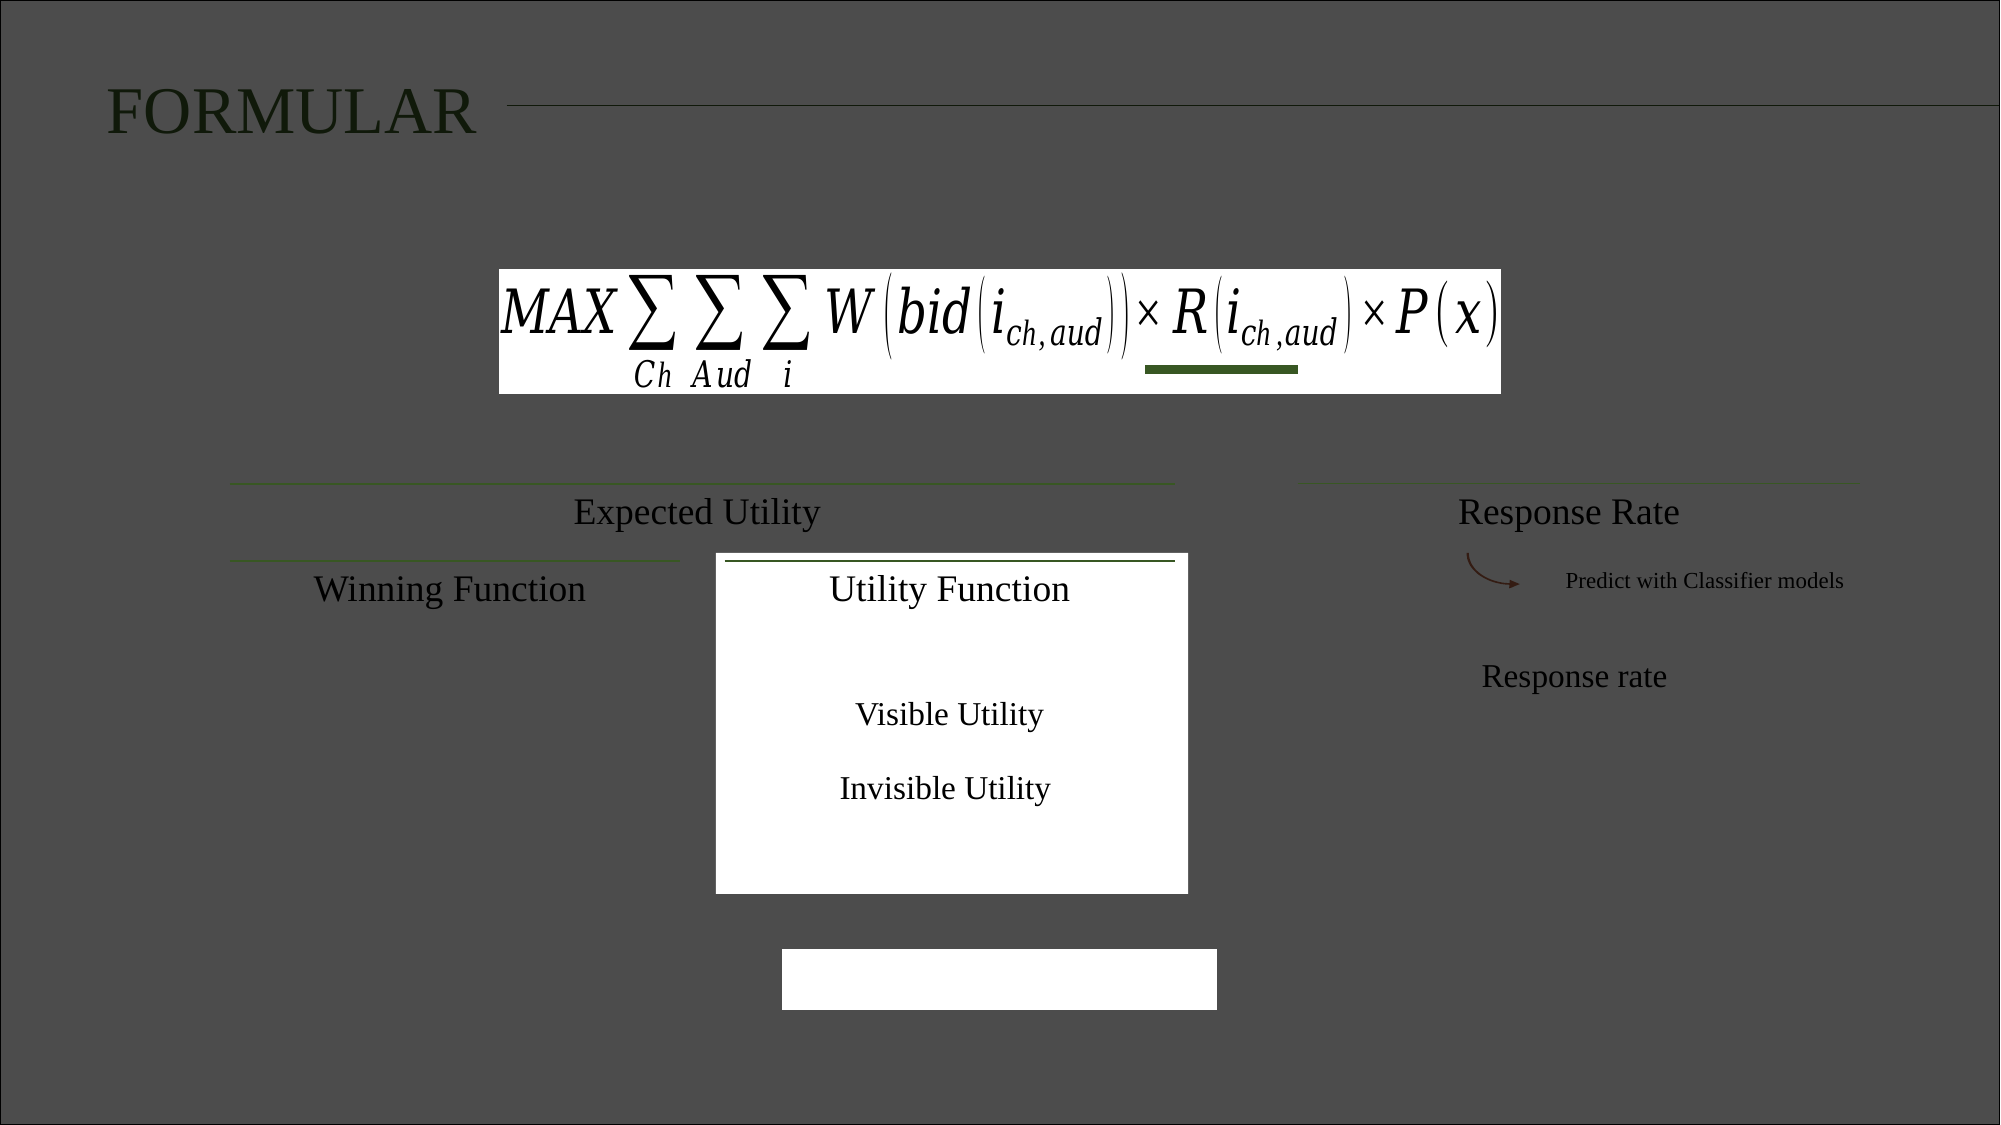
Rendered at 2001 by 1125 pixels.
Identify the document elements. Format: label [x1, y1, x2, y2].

text_box [715, 552, 1189, 895]
text_box [0, 0, 2000, 1125]
